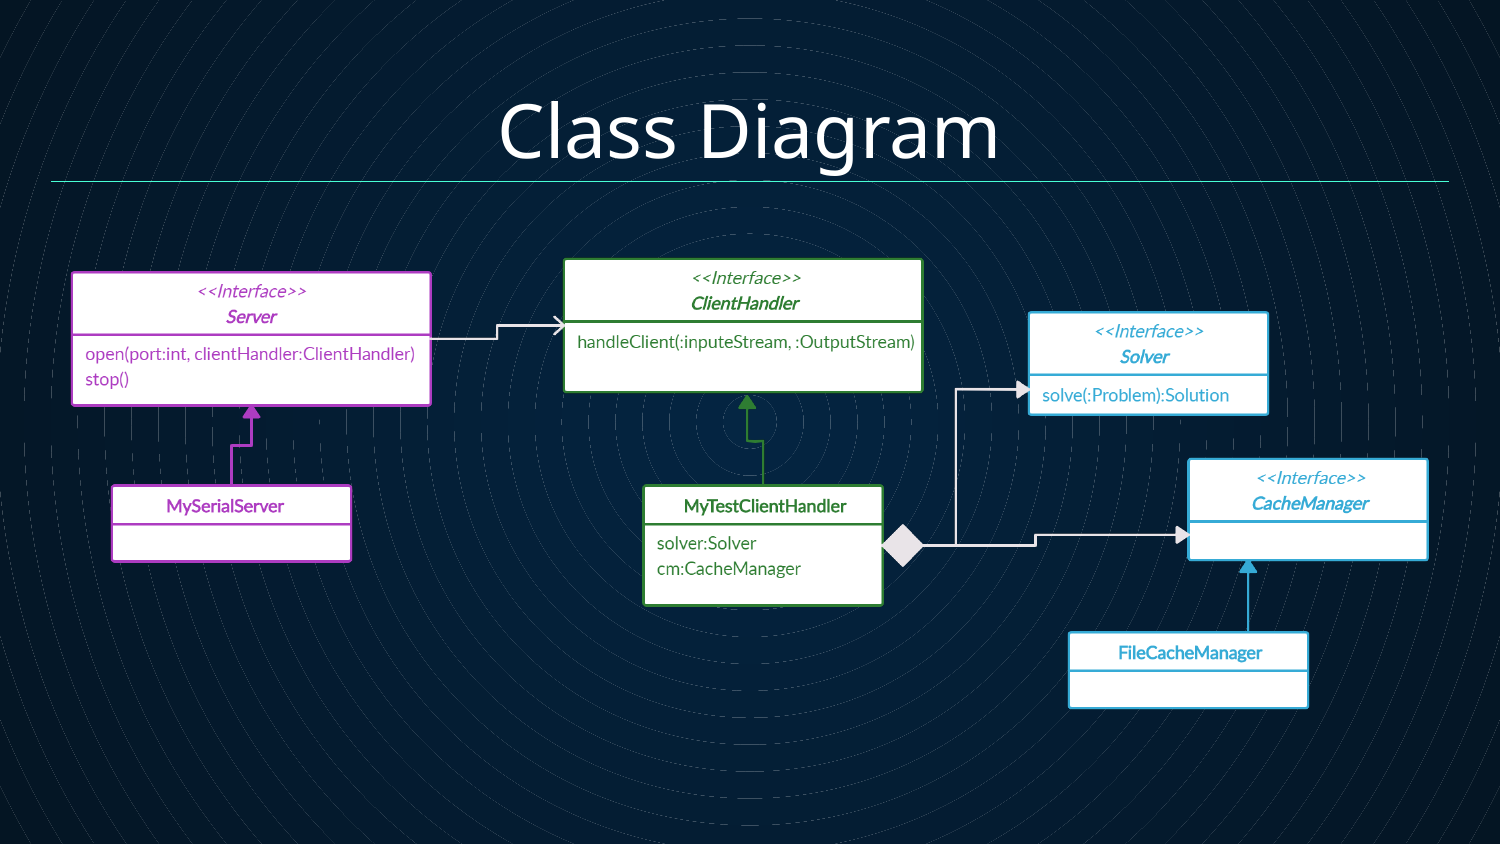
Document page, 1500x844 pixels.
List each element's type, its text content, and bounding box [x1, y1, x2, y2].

picture [45, 232, 1455, 735]
title Class Diagram [51, 88, 1449, 181]
